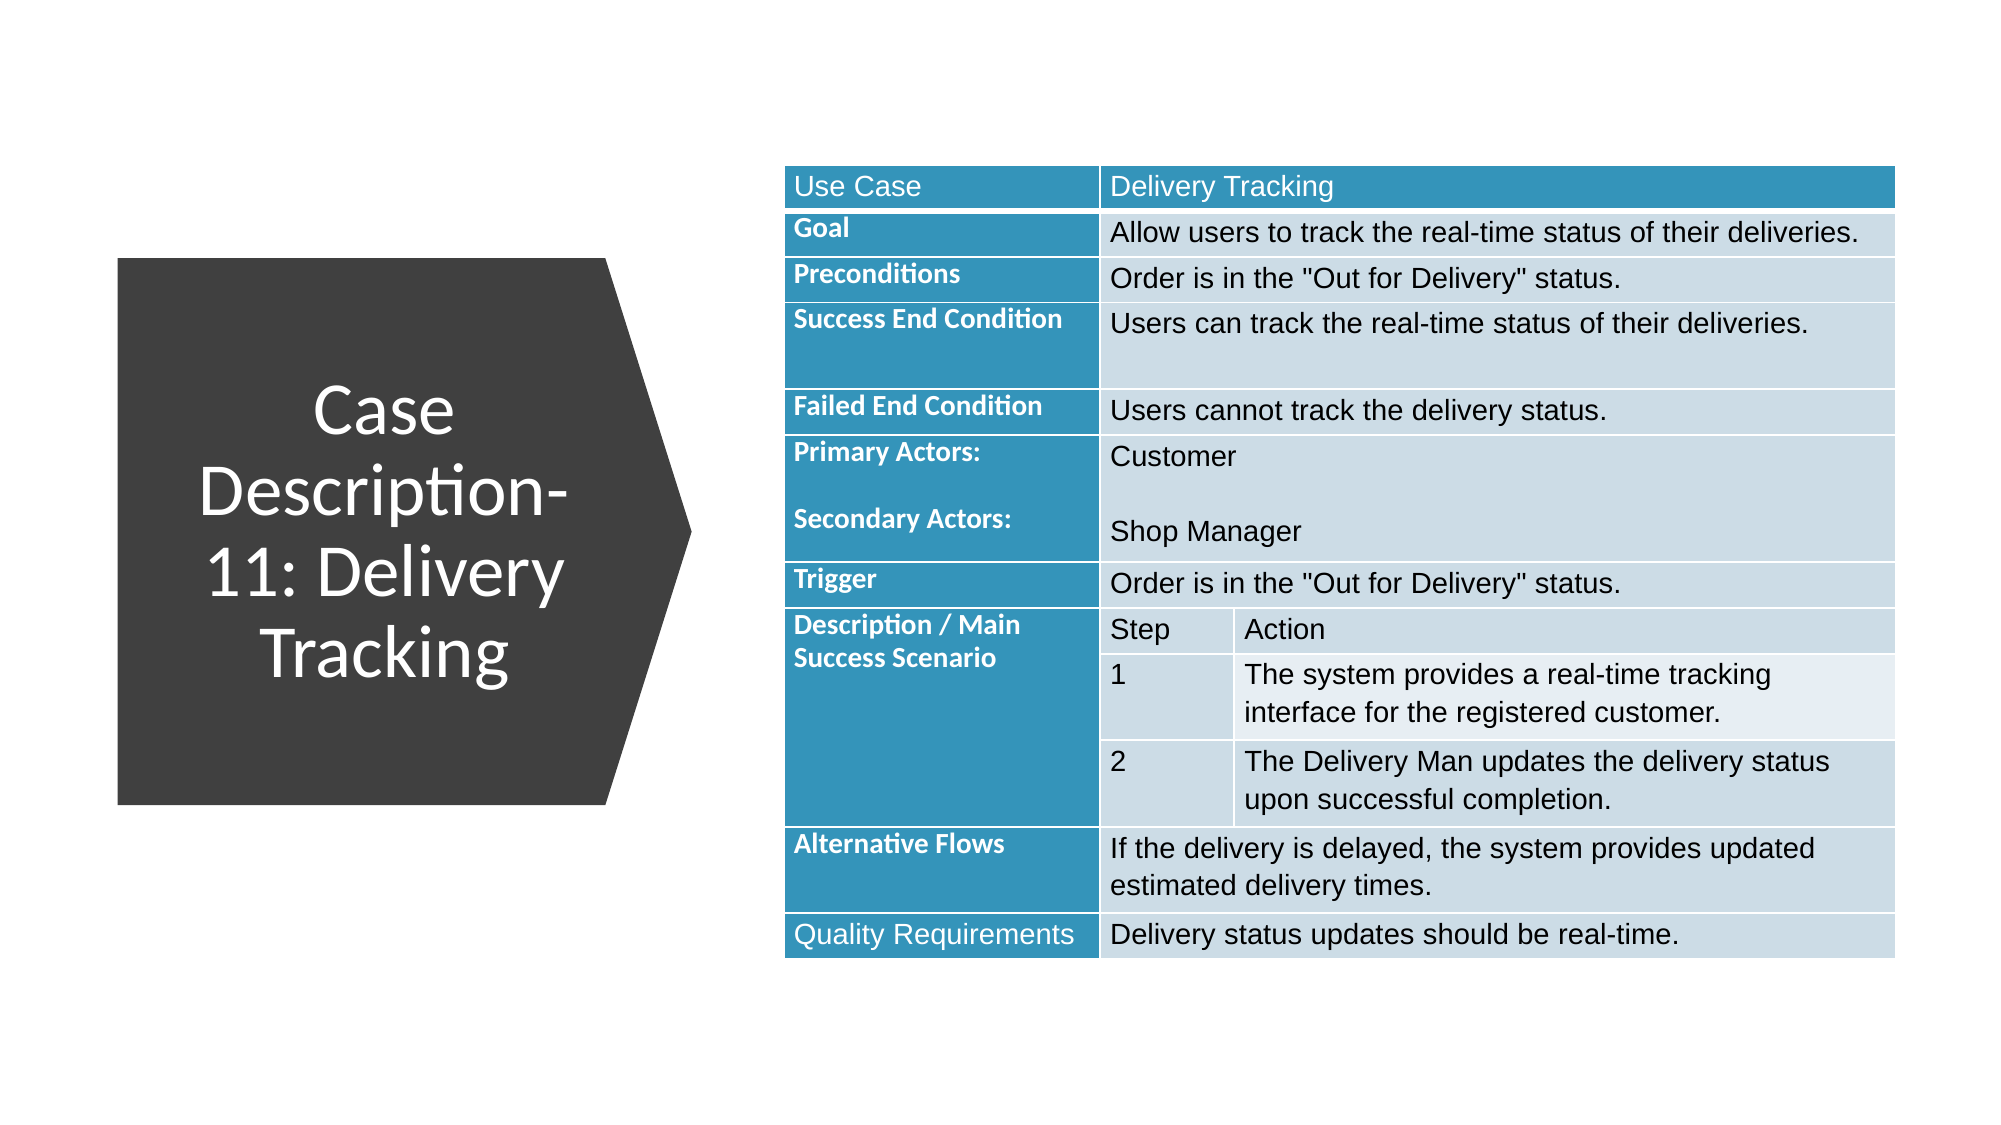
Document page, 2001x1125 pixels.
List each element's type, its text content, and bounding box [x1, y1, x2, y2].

table_cell Order is in the "Out for Delivery" status. [1101, 258, 1895, 302]
table_cell 2 [1101, 741, 1233, 826]
table_cell Success End Condition [785, 303, 1099, 388]
table_cell Step [1101, 609, 1233, 653]
table_cell Delivery status updates should be real-time. [1101, 914, 1895, 958]
table_cell Users can track the real-time status of their deliveries. [1101, 303, 1895, 388]
table_cell Preconditions [785, 258, 1099, 302]
table_cell Customer Shop Manager [1101, 436, 1895, 561]
table_cell The Delivery Man updates the delivery status upon successful completion. [1235, 741, 1895, 826]
table_cell Action [1235, 609, 1895, 653]
table_cell Goal [785, 214, 1099, 256]
table_cell If the delivery is delayed, the system provides updated estimated delivery times. [1101, 828, 1895, 912]
table_cell 1 [1101, 655, 1233, 739]
table_cell Failed End Condition [785, 390, 1099, 434]
table_cell Alternative Flows [785, 828, 1099, 912]
text_box [117, 258, 692, 806]
table_cell Allow users to track the real-time status of their deliveries. [1101, 214, 1895, 256]
table_cell Primary Actors: Secondary Actors: [785, 436, 1099, 561]
table_header Delivery Tracking [1101, 166, 1895, 208]
table_cell Users cannot track the delivery status. [1101, 390, 1895, 434]
table_cell The system provides a real-time tracking interface for the registered customer. [1235, 655, 1895, 739]
table_cell Trigger [785, 563, 1099, 607]
table_header Use Case [785, 166, 1099, 208]
table_cell Description / Main Success Scenario [785, 609, 1099, 826]
title Case Description-11: Delivery Tracking [168, 322, 601, 741]
table_cell Order is in the "Out for Delivery" status. [1101, 563, 1895, 607]
table_cell Quality Requirements [785, 914, 1099, 958]
